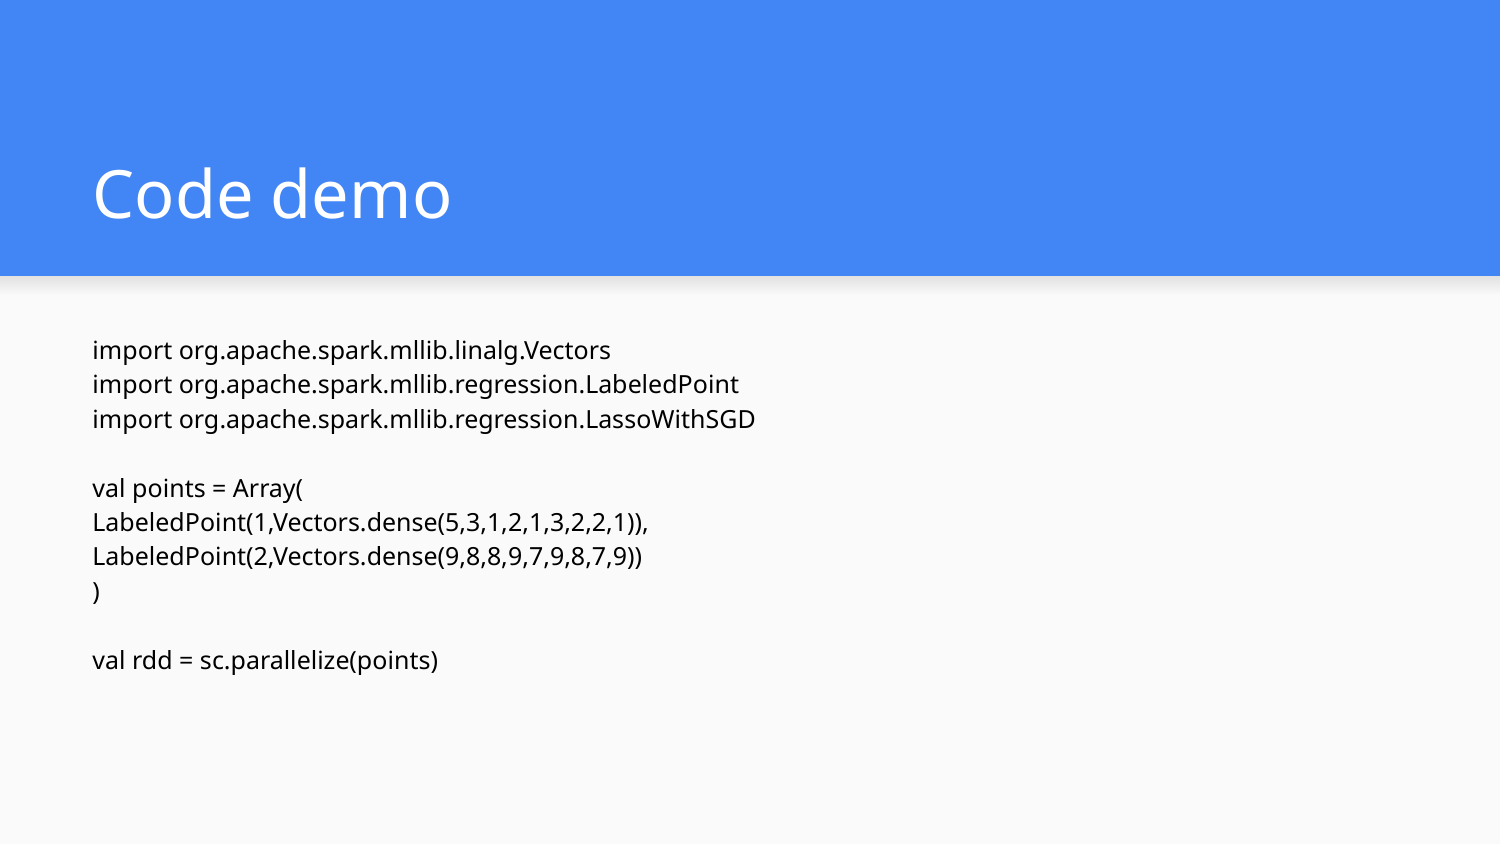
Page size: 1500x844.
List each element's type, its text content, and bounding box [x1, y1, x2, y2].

title Code demo [77, 121, 1427, 248]
list import org.apache.spark.mllib.linalg.Vectors import org.apache.spark.mllib.regression.LabeledPoint import org.apache.spark.mllib.regression.LassoWithSGD val points = Array( LabeledPoint(1,Vectors.dense(5,3,1,2,1,3,2,2,1)), LabeledPoint(2,Vectors.dense(9,8,8,9,7,9,8,7,9)) ) val rdd = sc.parallelize(points) [77, 314, 1427, 760]
